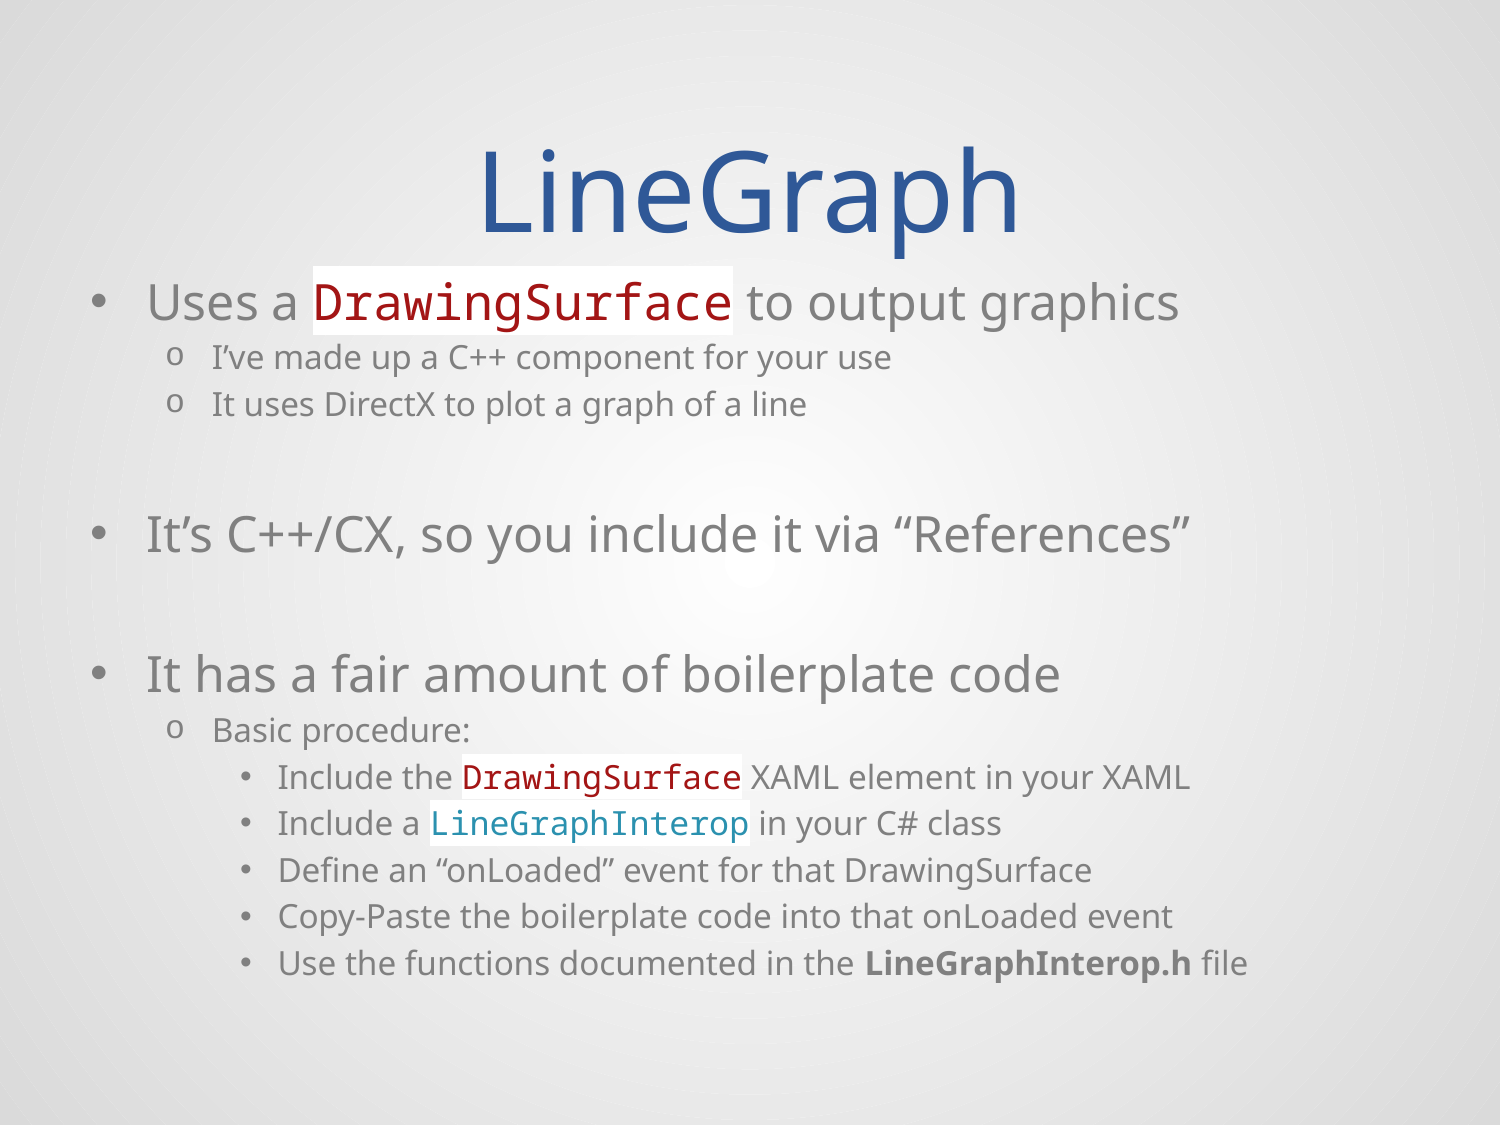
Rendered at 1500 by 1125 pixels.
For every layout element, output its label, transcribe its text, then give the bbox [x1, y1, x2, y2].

list Uses a DrawingSurface to output graphics I’ve made up a C++ component for your use It uses DirectX to plot a graph of a line It’s C++/CX, so you include it via “References” It has a fair amount of boilerplate code Basic procedure: Include the DrawingSurface XAML element in your XAML Include a LineGraphInterop in your C# class Define an “onLoaded” event for that DrawingSurface Copy-Paste the boilerplate code into that onLoaded event Use the functions documented in the LineGraphInterop.h file [75, 262, 1425, 1063]
title LineGraph [75, 0, 1425, 262]
